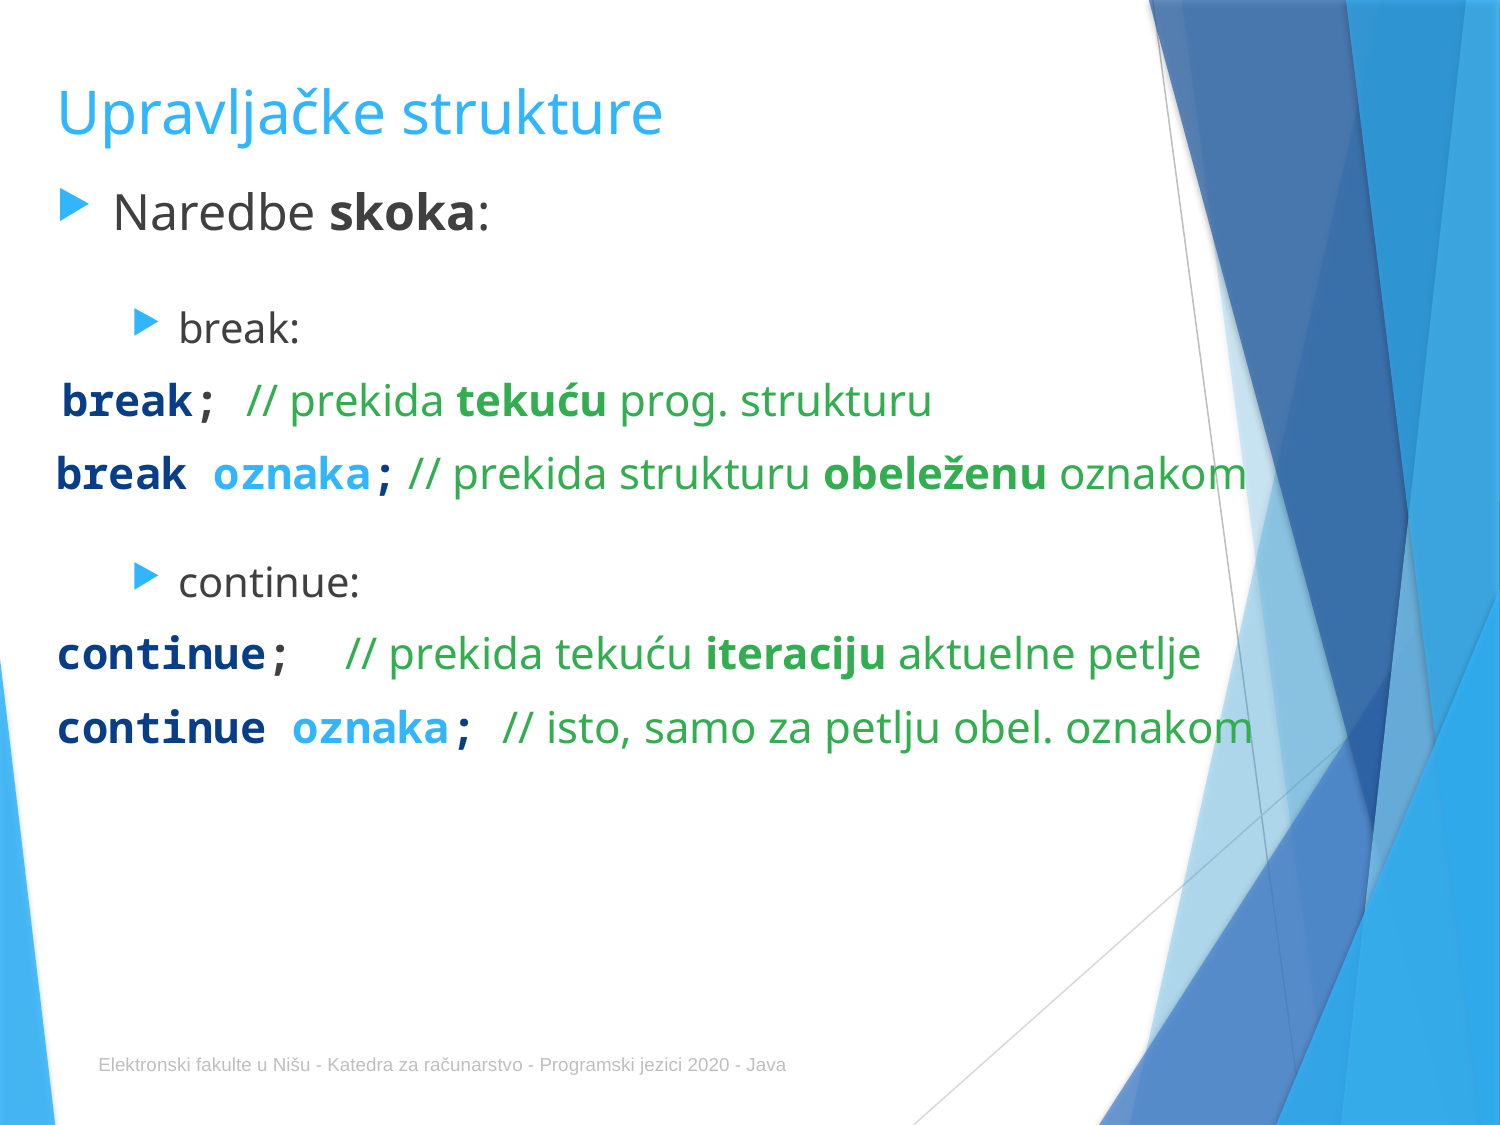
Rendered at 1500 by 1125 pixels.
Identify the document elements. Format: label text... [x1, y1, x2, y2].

title Upravljačke strukture [41, 66, 1261, 172]
footer Elektronski fakulte u Nišu - Katedra za računarstvo - Programski jezici 2020 - Java [83, 1034, 1141, 1094]
list Naredbe skoka: break: break; // prekida tekuću prog. strukturu break oznaka; // prekida strukturu obeleženu oznakom continue: continue; // prekida tekuću iteraciju aktuelne petlje continue oznaka; // isto, samo za petlju obel. oznakom [41, 172, 1294, 988]
